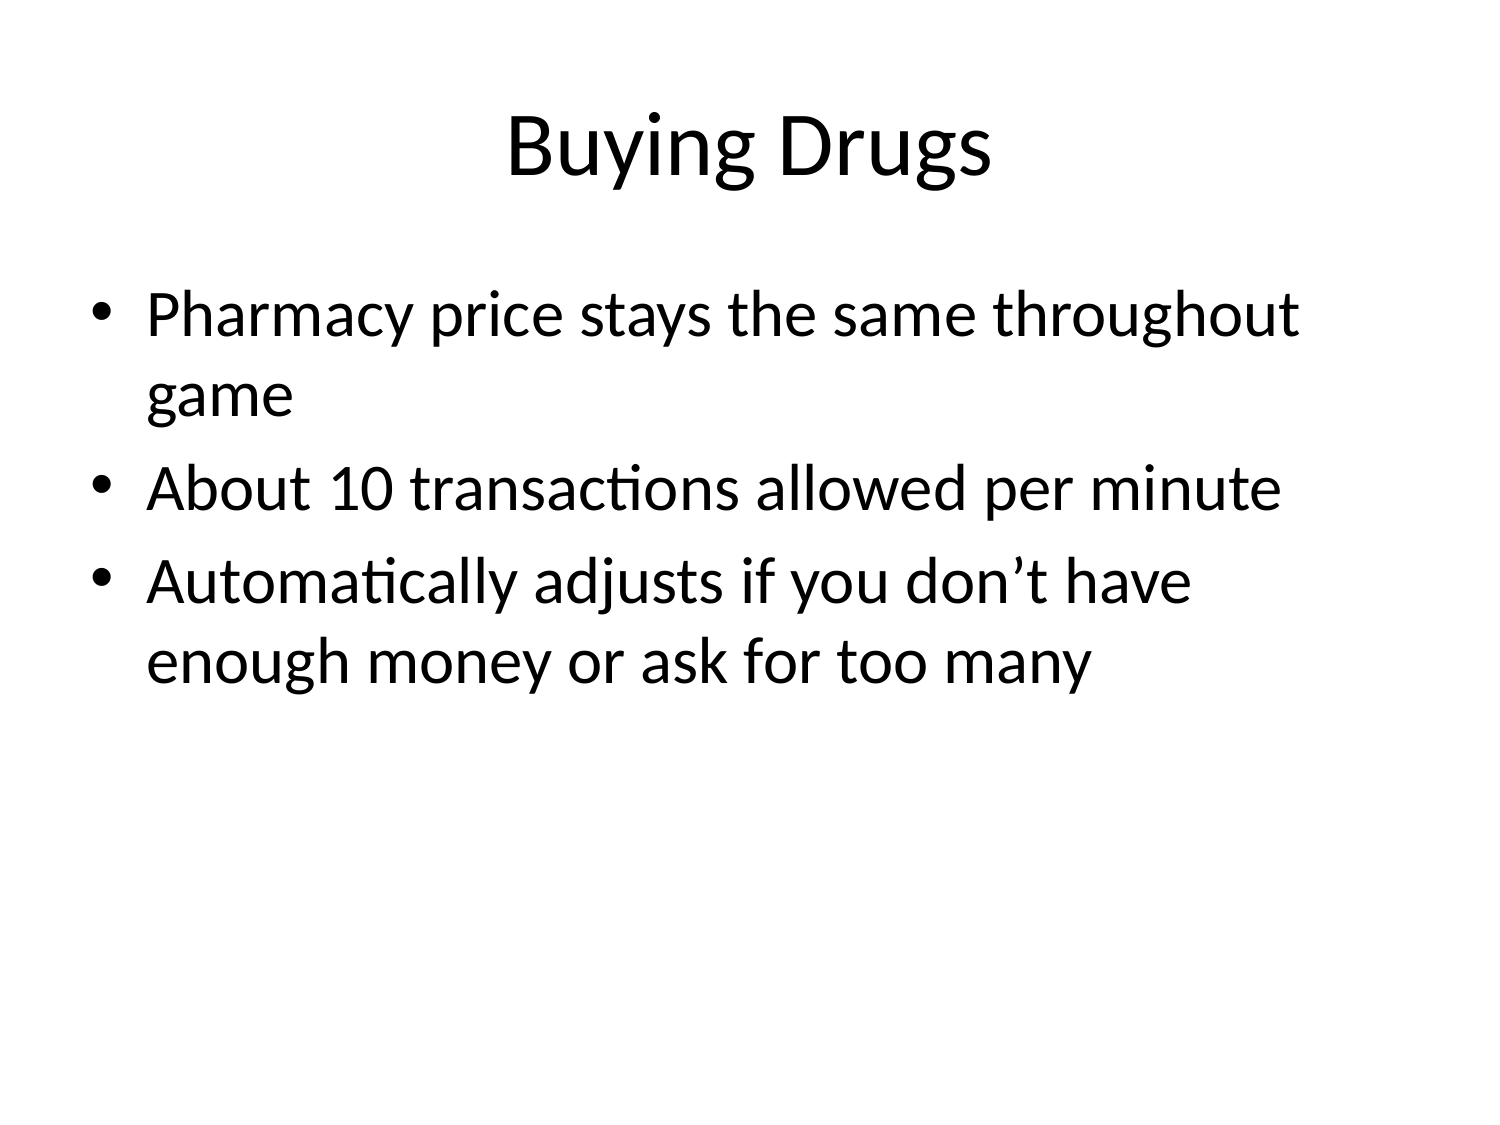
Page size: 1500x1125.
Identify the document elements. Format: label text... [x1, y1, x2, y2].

title Buying Drugs [75, 45, 1425, 233]
list Pharmacy price stays the same throughout game About 10 transactions allowed per minute Automatically adjusts if you don’t have enough money or ask for too many [75, 262, 1425, 1005]
